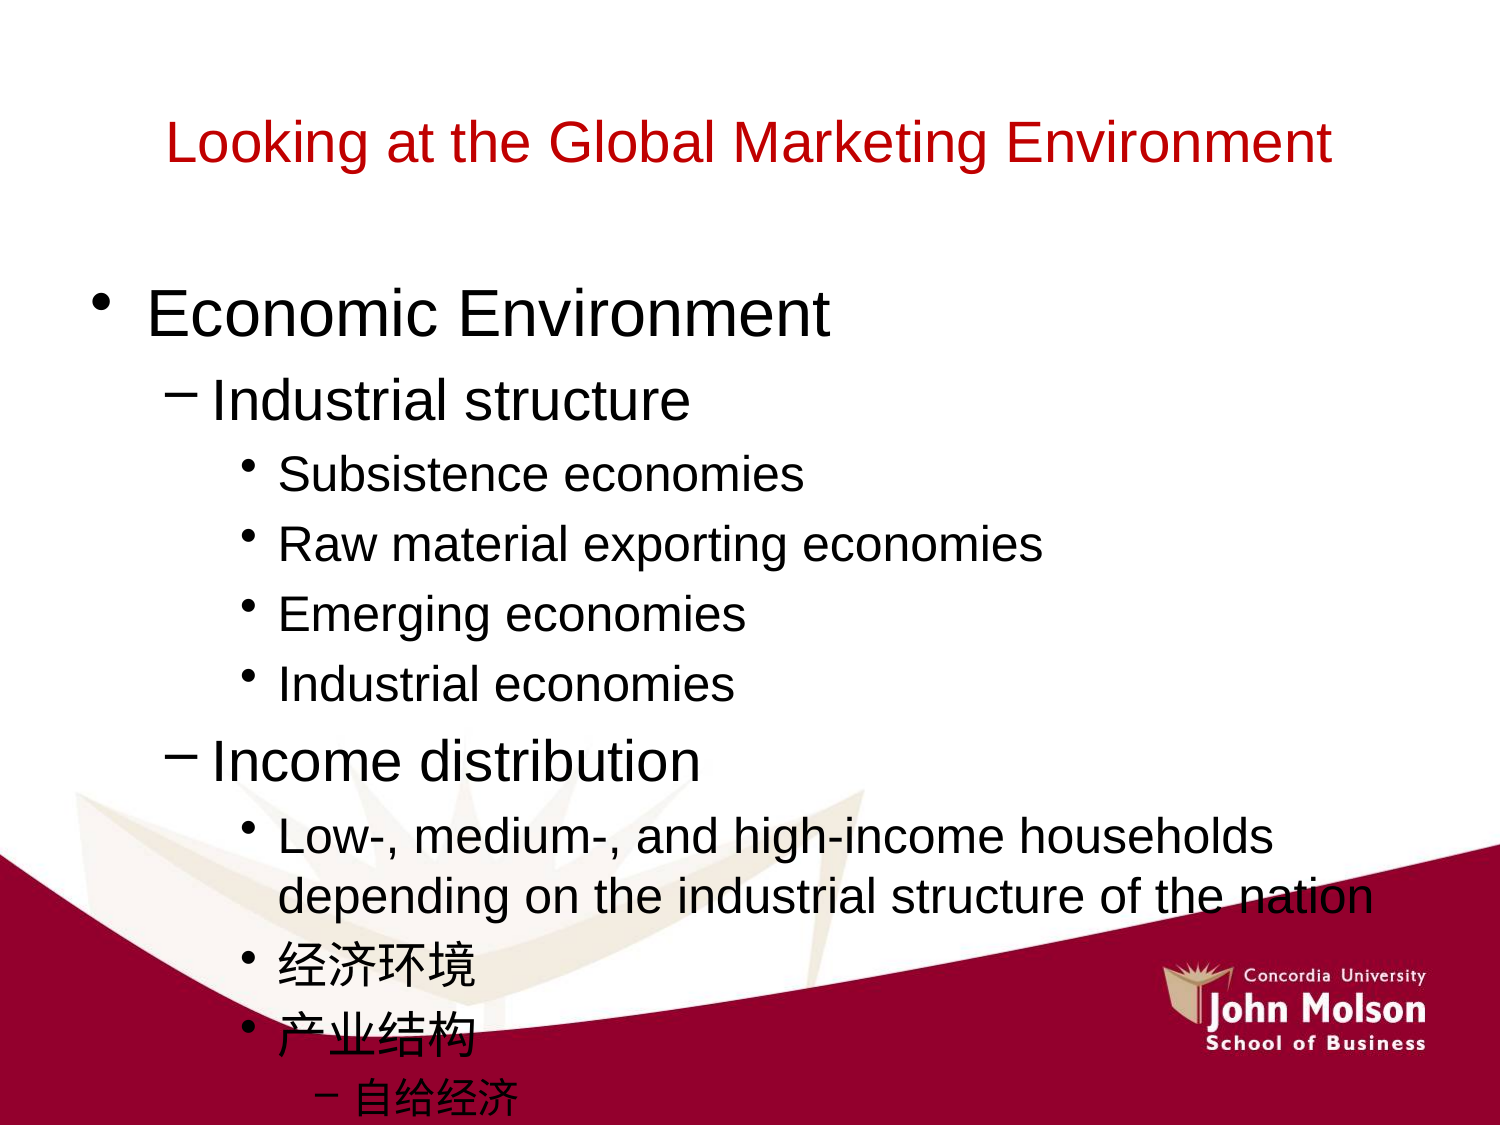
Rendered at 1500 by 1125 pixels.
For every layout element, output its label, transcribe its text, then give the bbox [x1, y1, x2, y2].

title Looking at the Global Marketing Environment [75, 45, 1425, 233]
list Economic Environment Industrial structure Subsistence economies Raw material exporting economies Emerging economies Industrial economies Income distribution Low-, medium-, and high-income households depending on the industrial structure of the nation 经济环境 产业结构 自给经济 原材料出口经济体 新兴经济体 工业经济、 收入分配 取决于国家产业结构的低、中、高收入家庭 [75, 262, 1425, 1005]
picture [0, 0, 1500, 1125]
